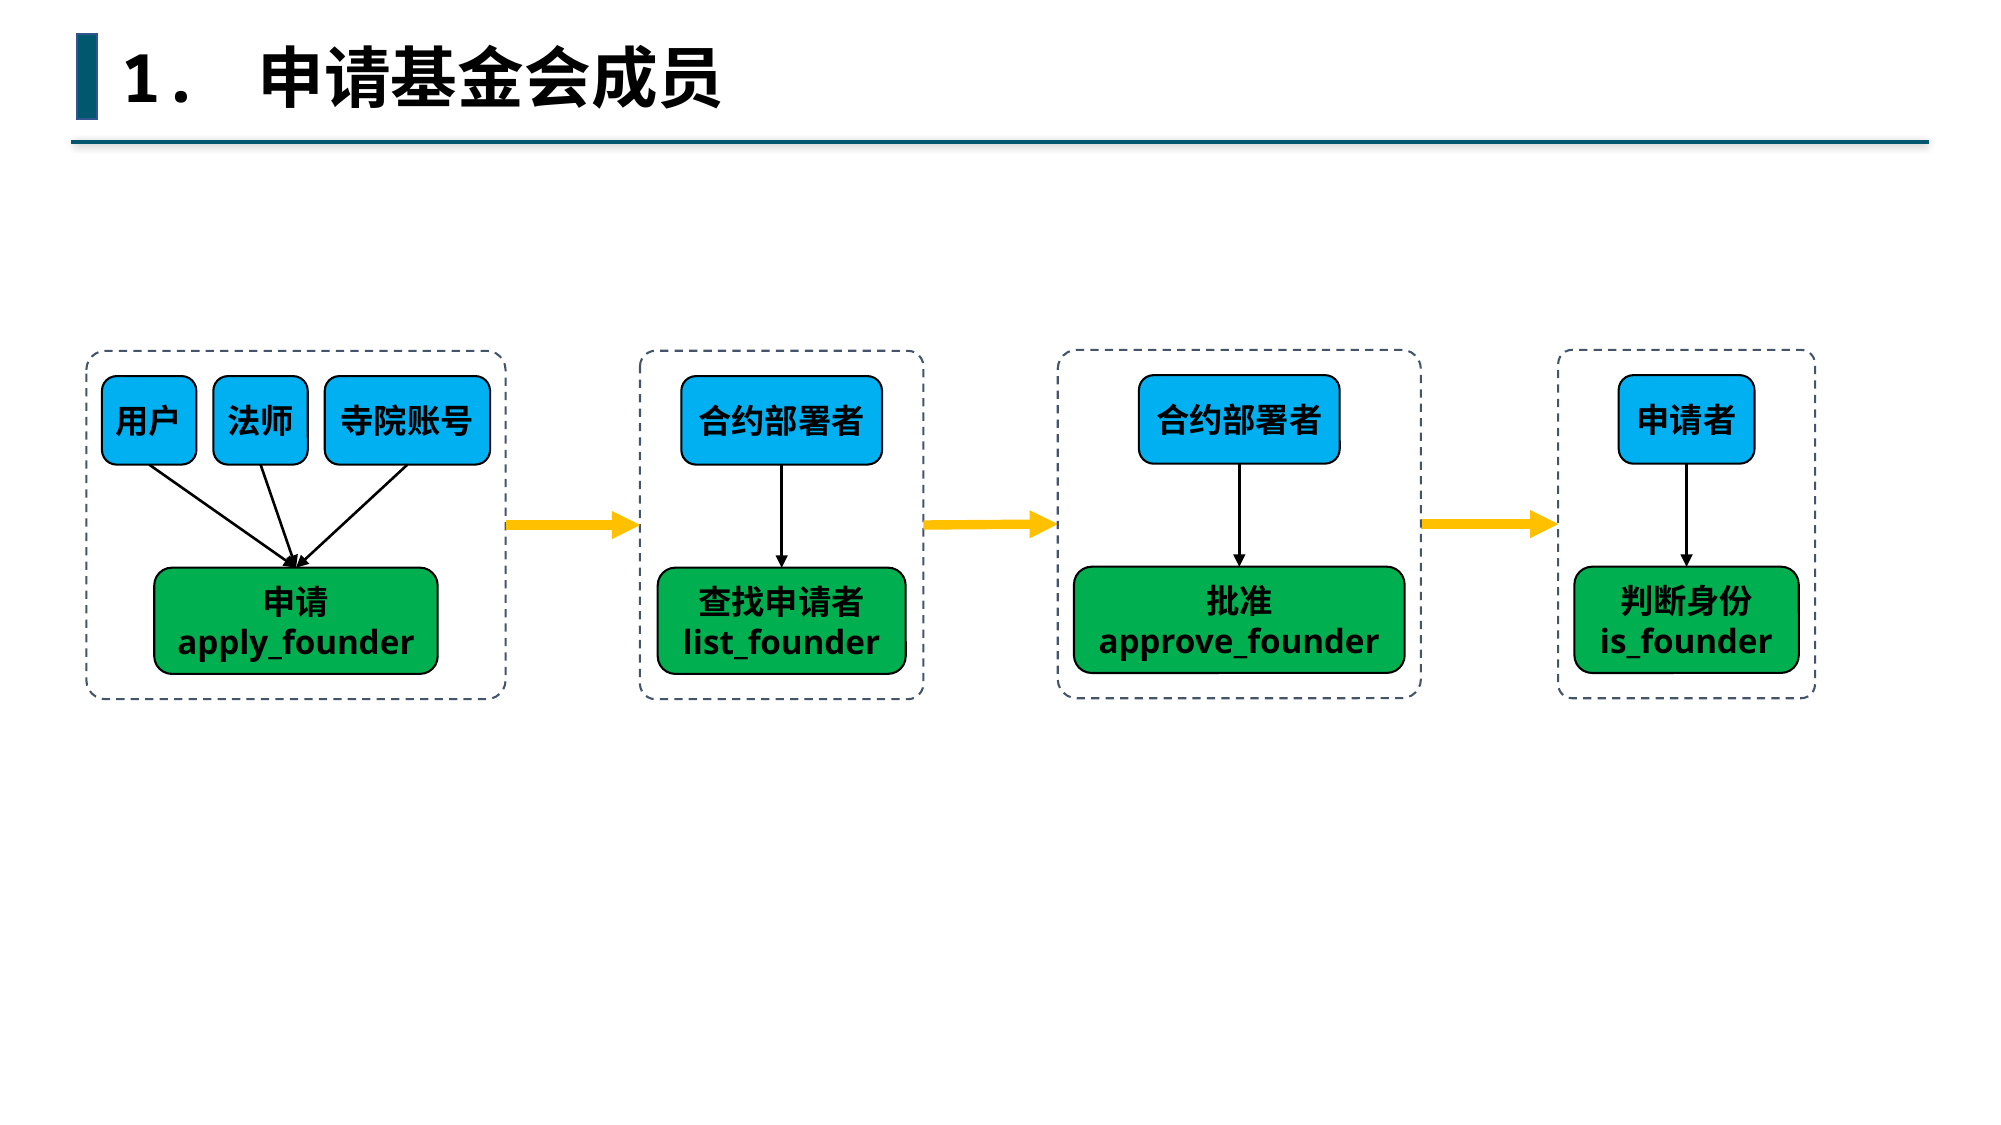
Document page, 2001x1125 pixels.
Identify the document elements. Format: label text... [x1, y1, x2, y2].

text_box 1. 申请基金会成员 [106, 28, 740, 124]
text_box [1558, 349, 1816, 699]
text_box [639, 350, 924, 700]
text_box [1057, 349, 1421, 699]
text_box [76, 33, 98, 120]
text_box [86, 350, 506, 700]
